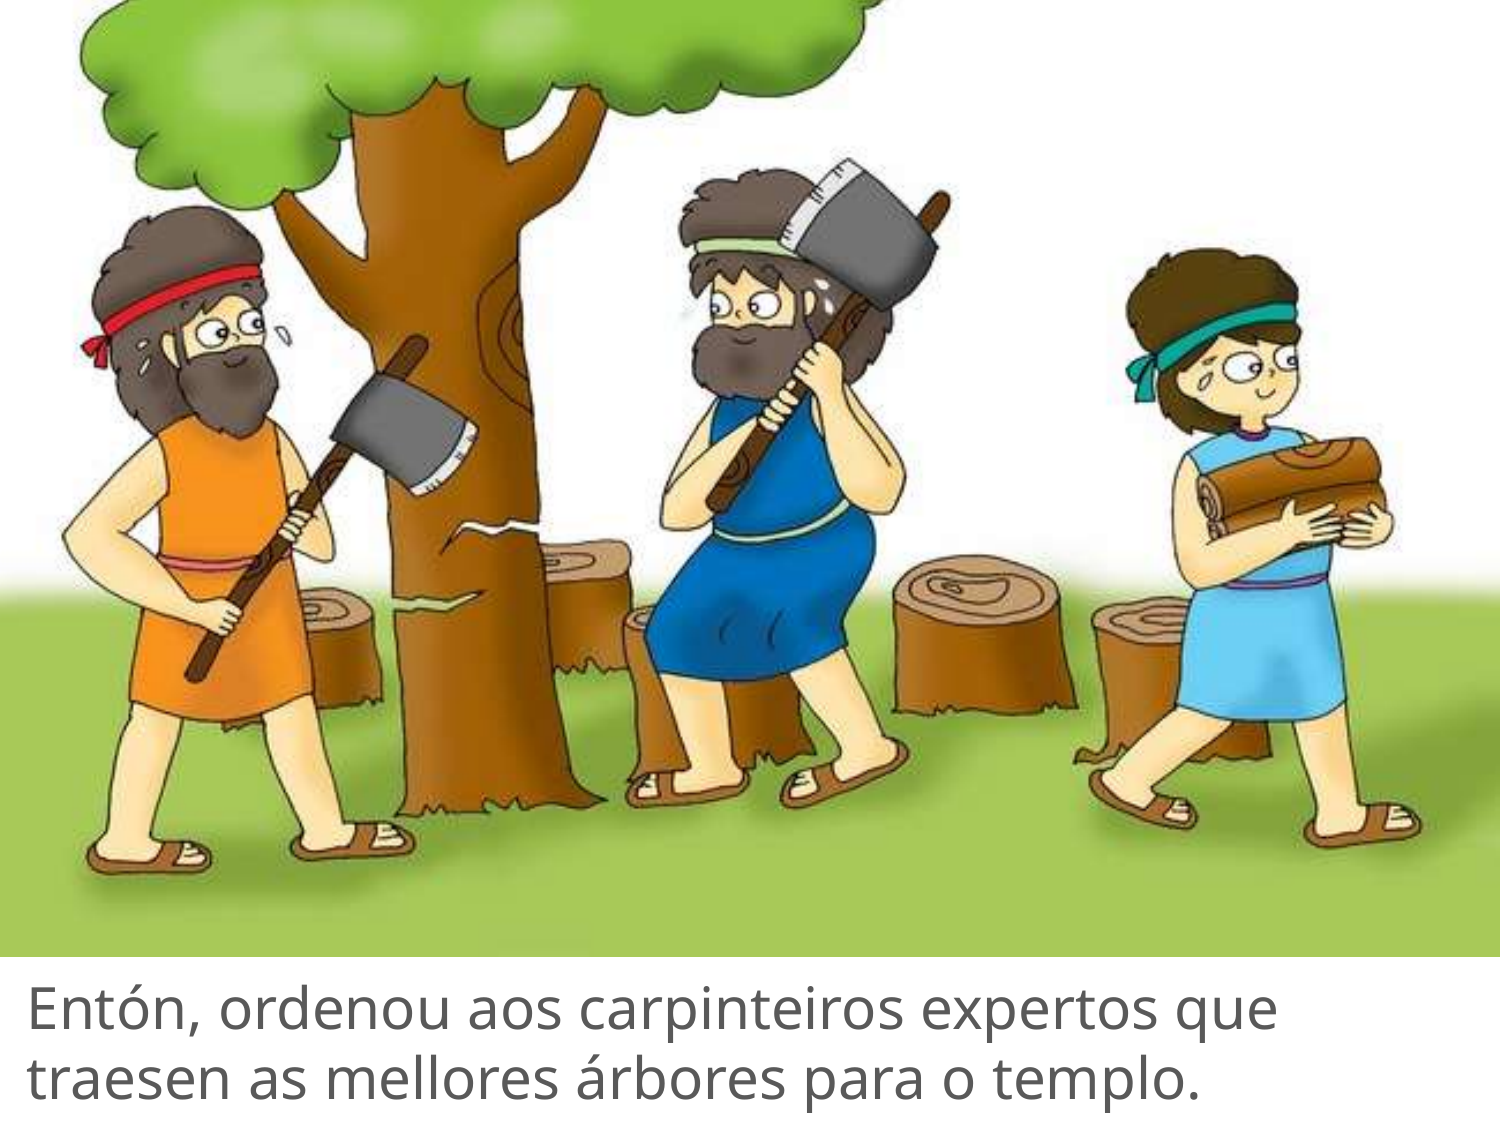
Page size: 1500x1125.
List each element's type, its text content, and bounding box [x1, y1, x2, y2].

text_box Entón, ordenou aos carpinteiros expertos que traesen as mellores árbores para o templo. [11, 965, 1483, 1119]
picture [0, 0, 1500, 957]
